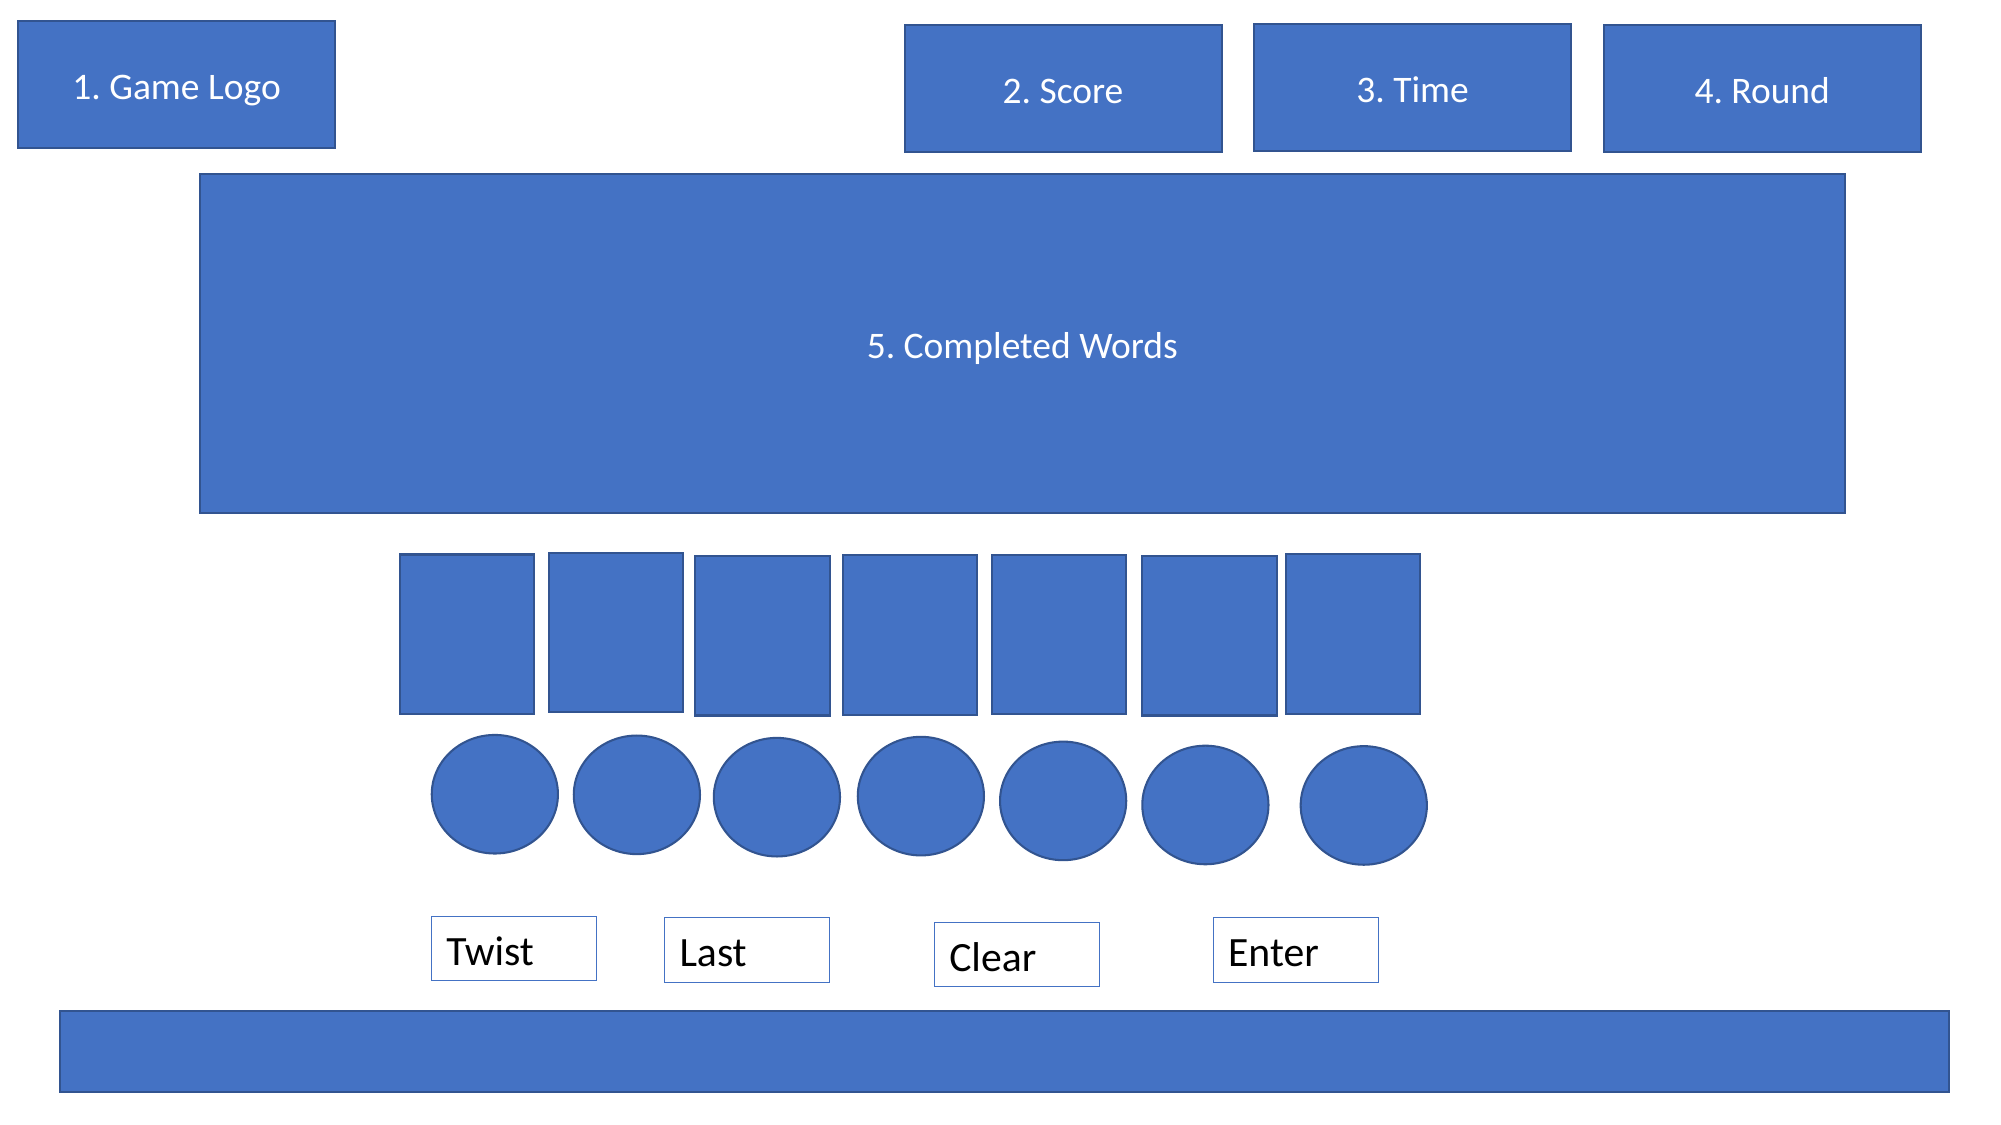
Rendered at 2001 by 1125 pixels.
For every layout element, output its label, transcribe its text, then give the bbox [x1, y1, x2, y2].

text_box 4. Round [1603, 24, 1922, 153]
text_box 2. Score [904, 24, 1223, 153]
text_box [59, 1010, 1950, 1093]
text_box Enter [1213, 917, 1379, 983]
text_box Last [664, 917, 830, 983]
text_box 1. Game Logo [17, 20, 336, 149]
text_box Clear [934, 922, 1100, 987]
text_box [431, 734, 1427, 865]
text_box 3. Time [1253, 23, 1572, 152]
text_box 5. Completed Words [199, 173, 1846, 514]
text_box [400, 552, 1421, 716]
text_box Twist [431, 916, 597, 981]
